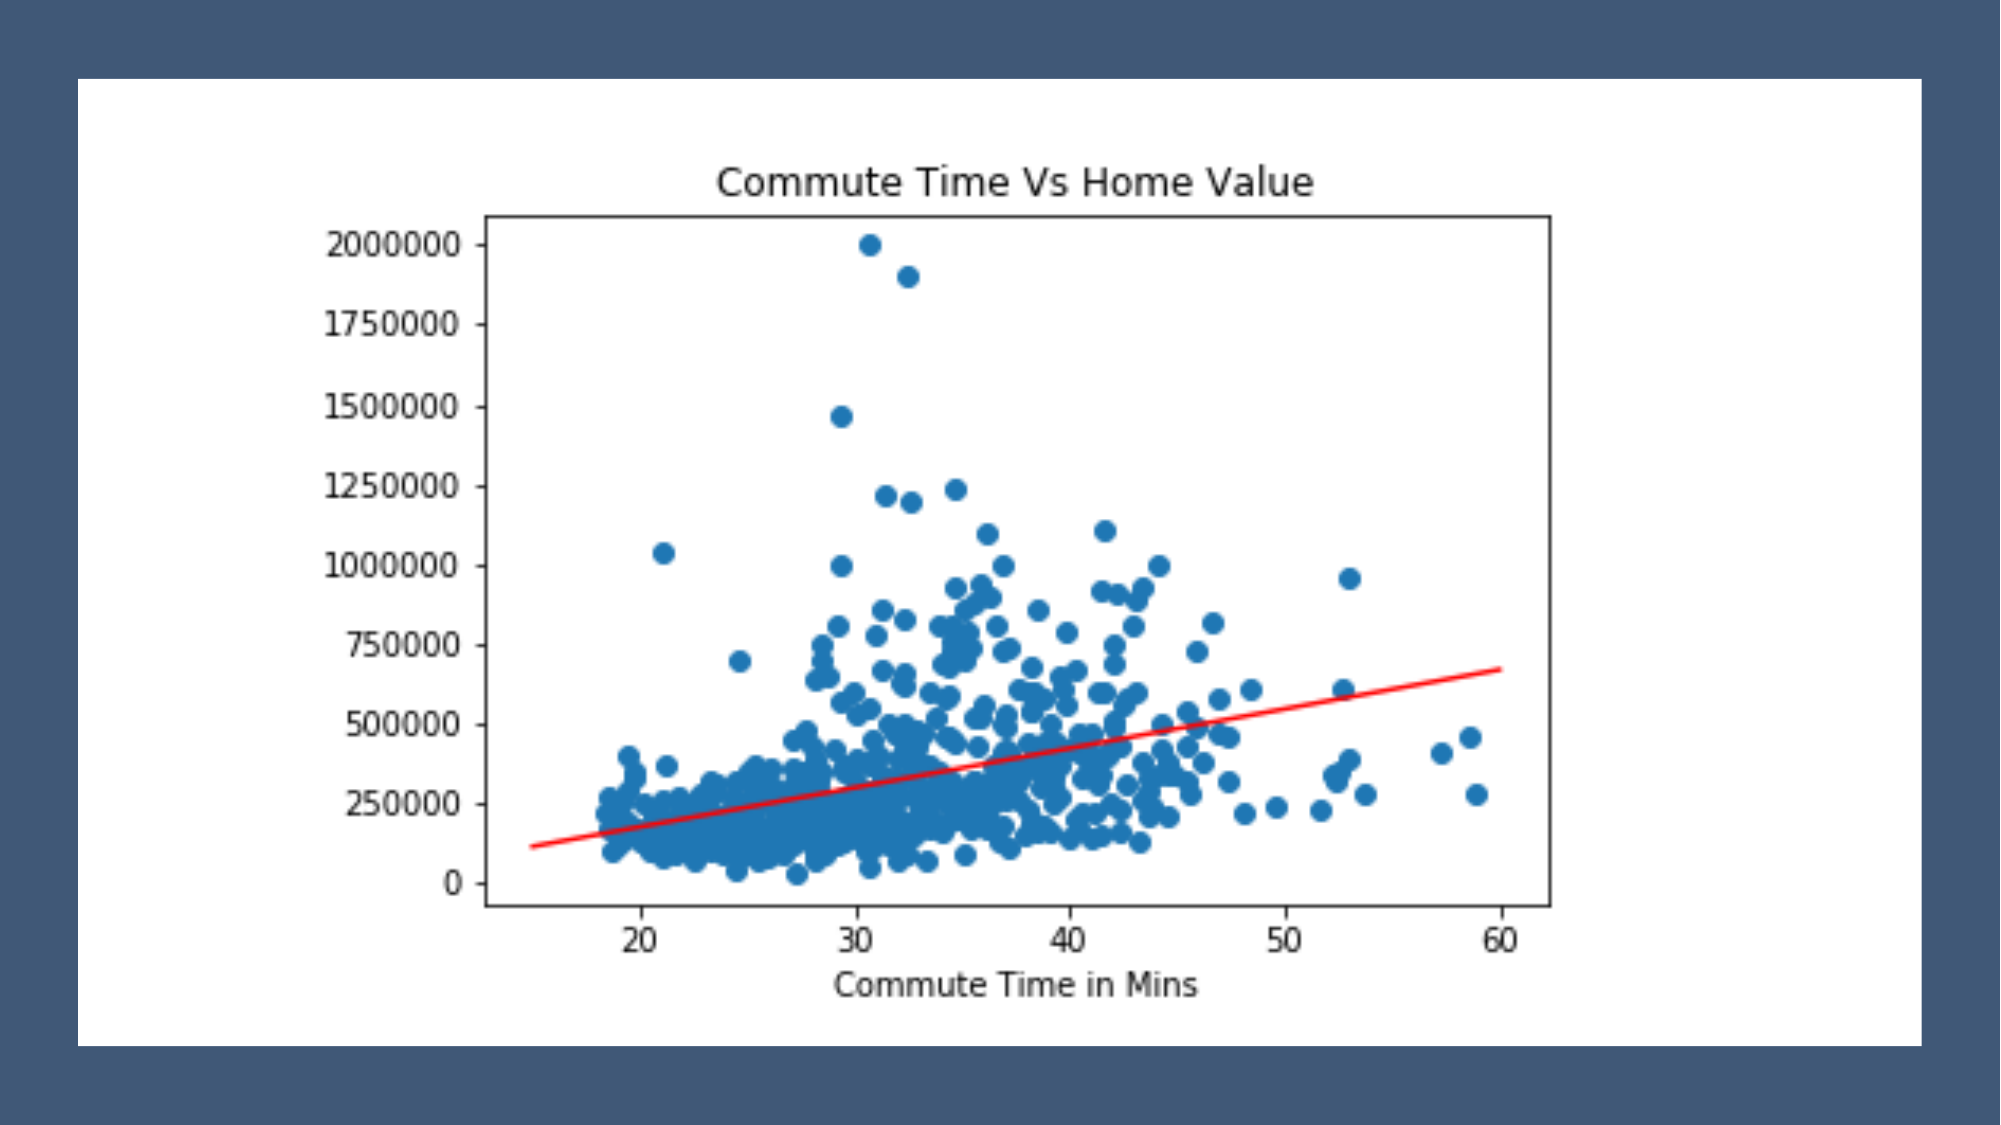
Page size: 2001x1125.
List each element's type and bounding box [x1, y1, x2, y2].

text_box [77, 78, 1923, 1047]
list [314, 105, 1686, 1020]
text_box [0, 0, 2000, 1125]
